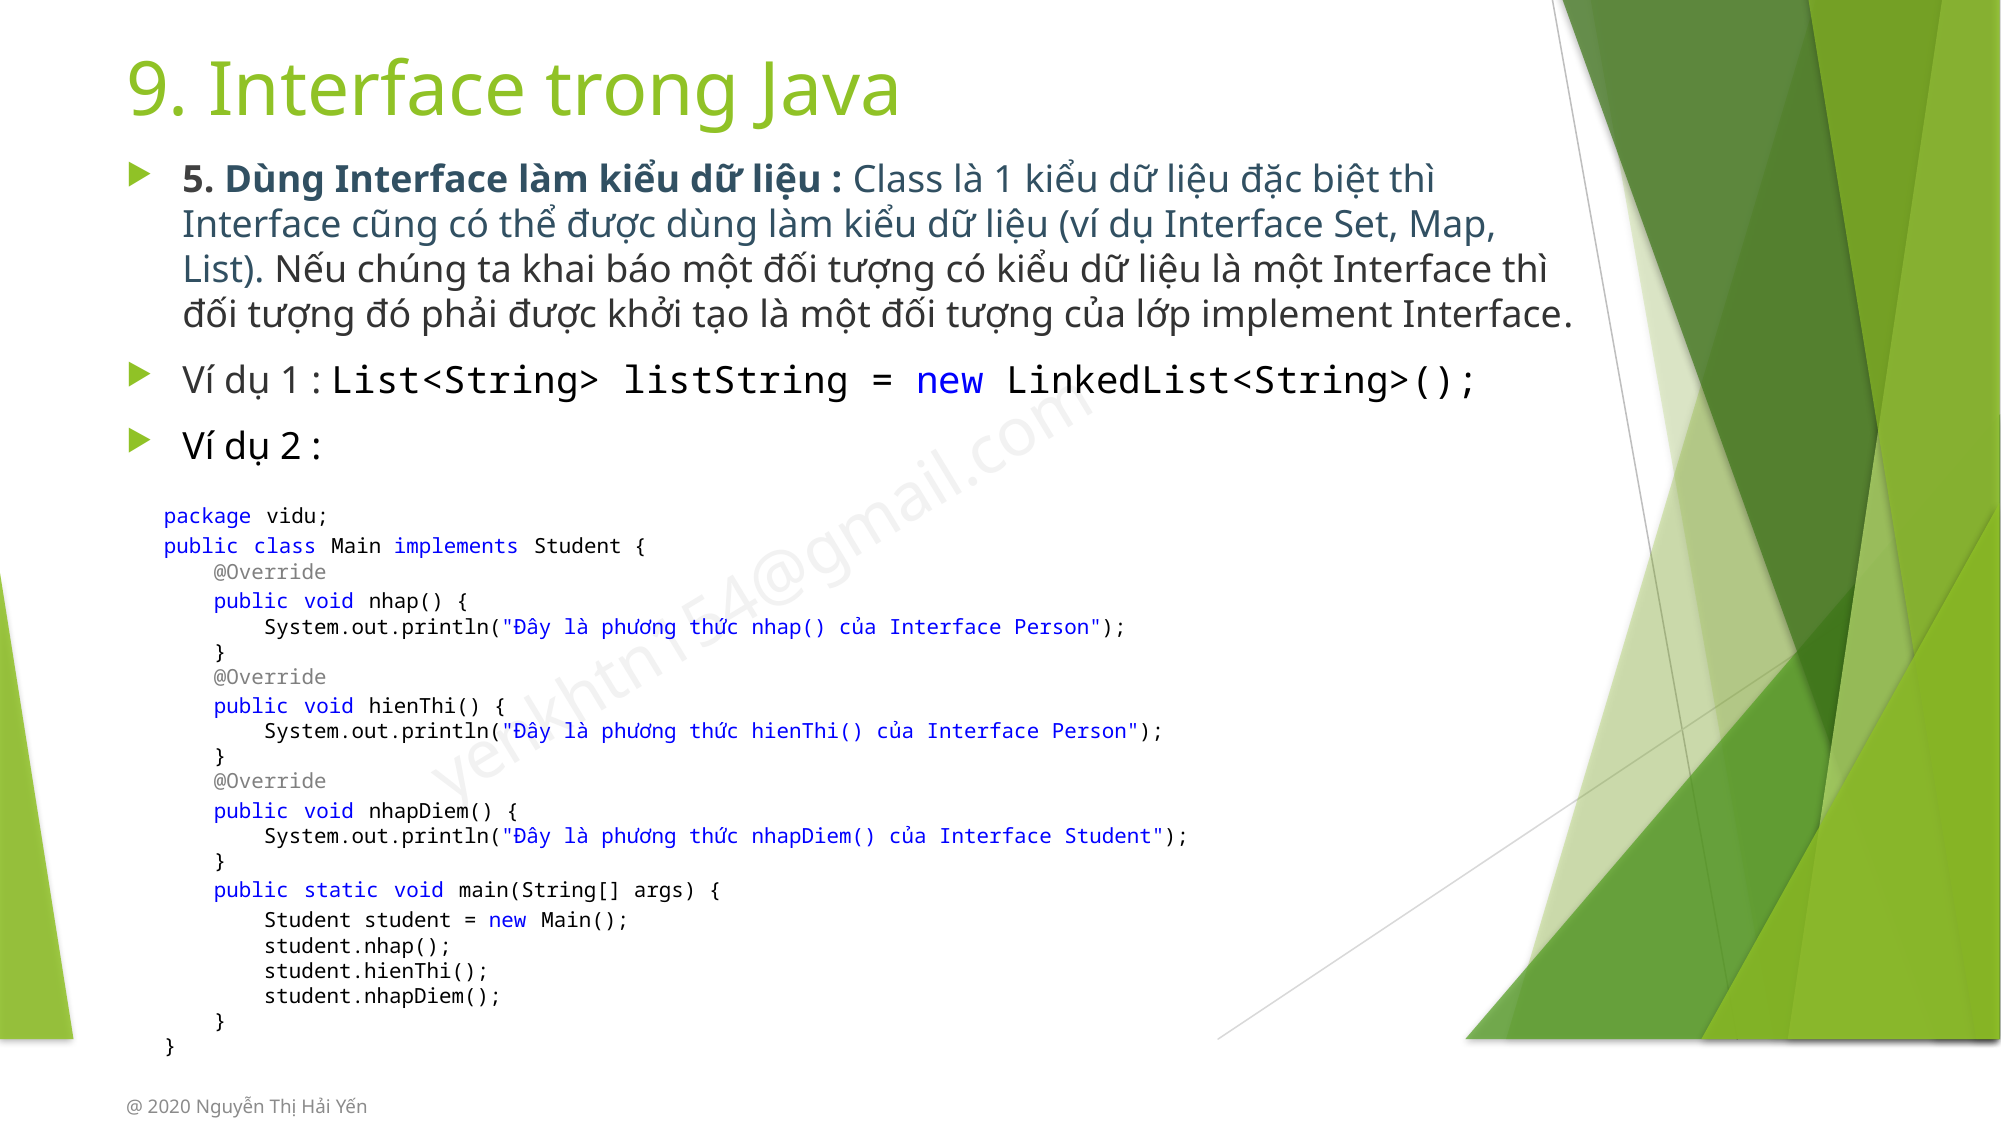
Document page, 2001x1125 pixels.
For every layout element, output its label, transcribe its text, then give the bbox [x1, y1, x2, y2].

footer @ 2020 Nguyễn Thị Hải Yến [111, 1075, 1145, 1125]
title 9. Interface trong Java [111, 32, 1522, 147]
text_box package vidu; public class Main implements Student { @Override public void nhap() { System.out.println("Đây là phương thức nhap() của Interface Person"); } @Override public void hienThi() { System.out.println("Đây là phương thức hienThi() của Interface Person"); } @Override public void nhapDiem() { System.out.println("Đây là phương thức nhapDiem() của Interface Student"); } public static void main(String[] args) { Student student = new Main(); student.nhap(); student.hienThi(); student.nhapDiem(); } } [163, 498, 1232, 1058]
list 5. Dùng Interface làm kiểu dữ liệu : Class là 1 kiểu dữ liệu đặc biệt thì Interface cũng có thể được dùng làm kiểu dữ liệu (ví dụ Interface Set, Map, List). Nếu chúng ta khai báo một đối tượng có kiểu dữ liệu là một Interface thì đối tượng đó phải được khởi tạo là một đối tượng của lớp implement Interface. Ví dụ 1 : List<String> listString = new LinkedList<String>(); Ví dụ 2 : [111, 147, 1595, 1027]
